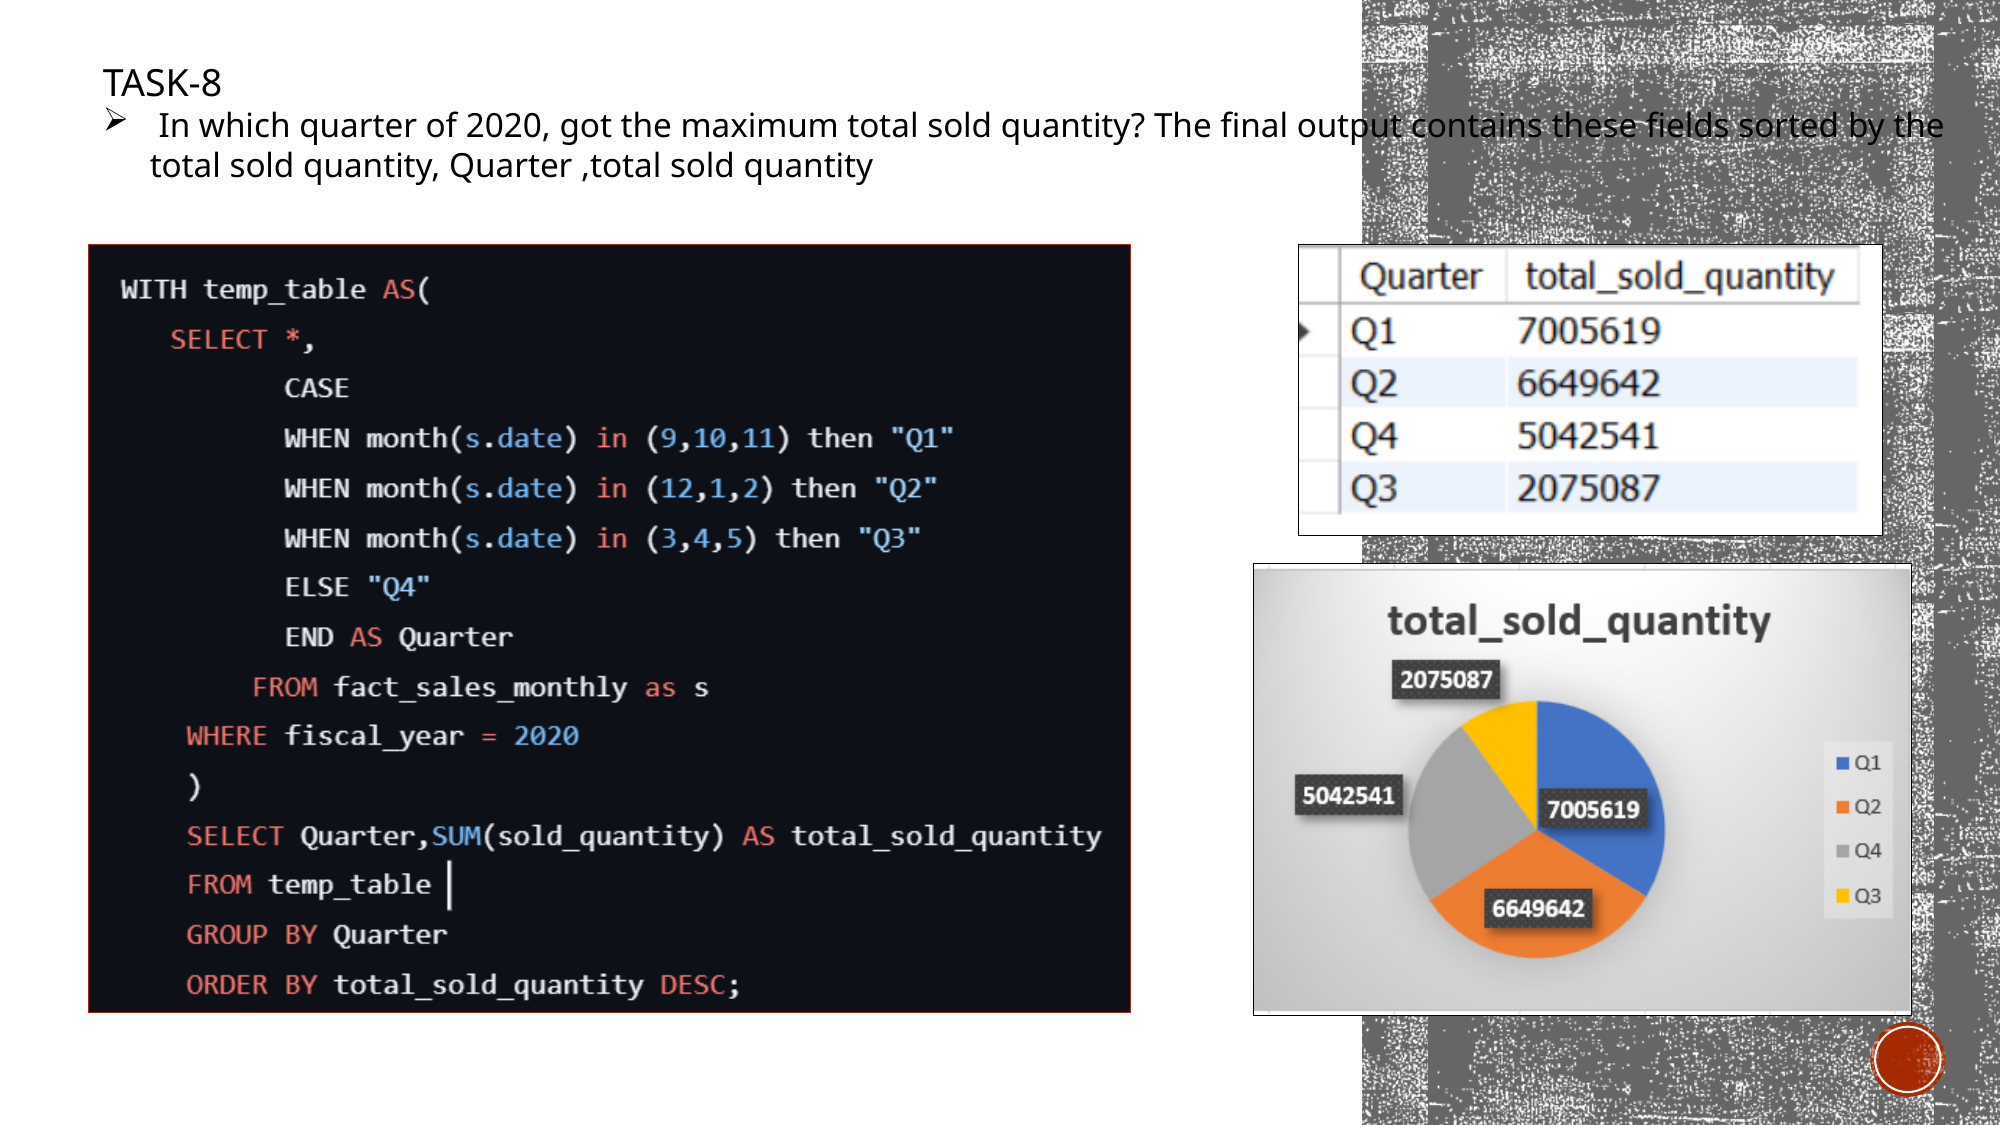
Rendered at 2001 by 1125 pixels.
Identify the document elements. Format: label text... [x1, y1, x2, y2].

text_box TASK-8 In which quarter of 2020, got the maximum total sold quantity? The final output contains these fields sorted by the total sold quantity, Quarter ,total sold quantity [88, 51, 1971, 192]
picture [1298, 245, 1883, 536]
picture [1254, 564, 1912, 1016]
picture [89, 245, 1130, 1012]
